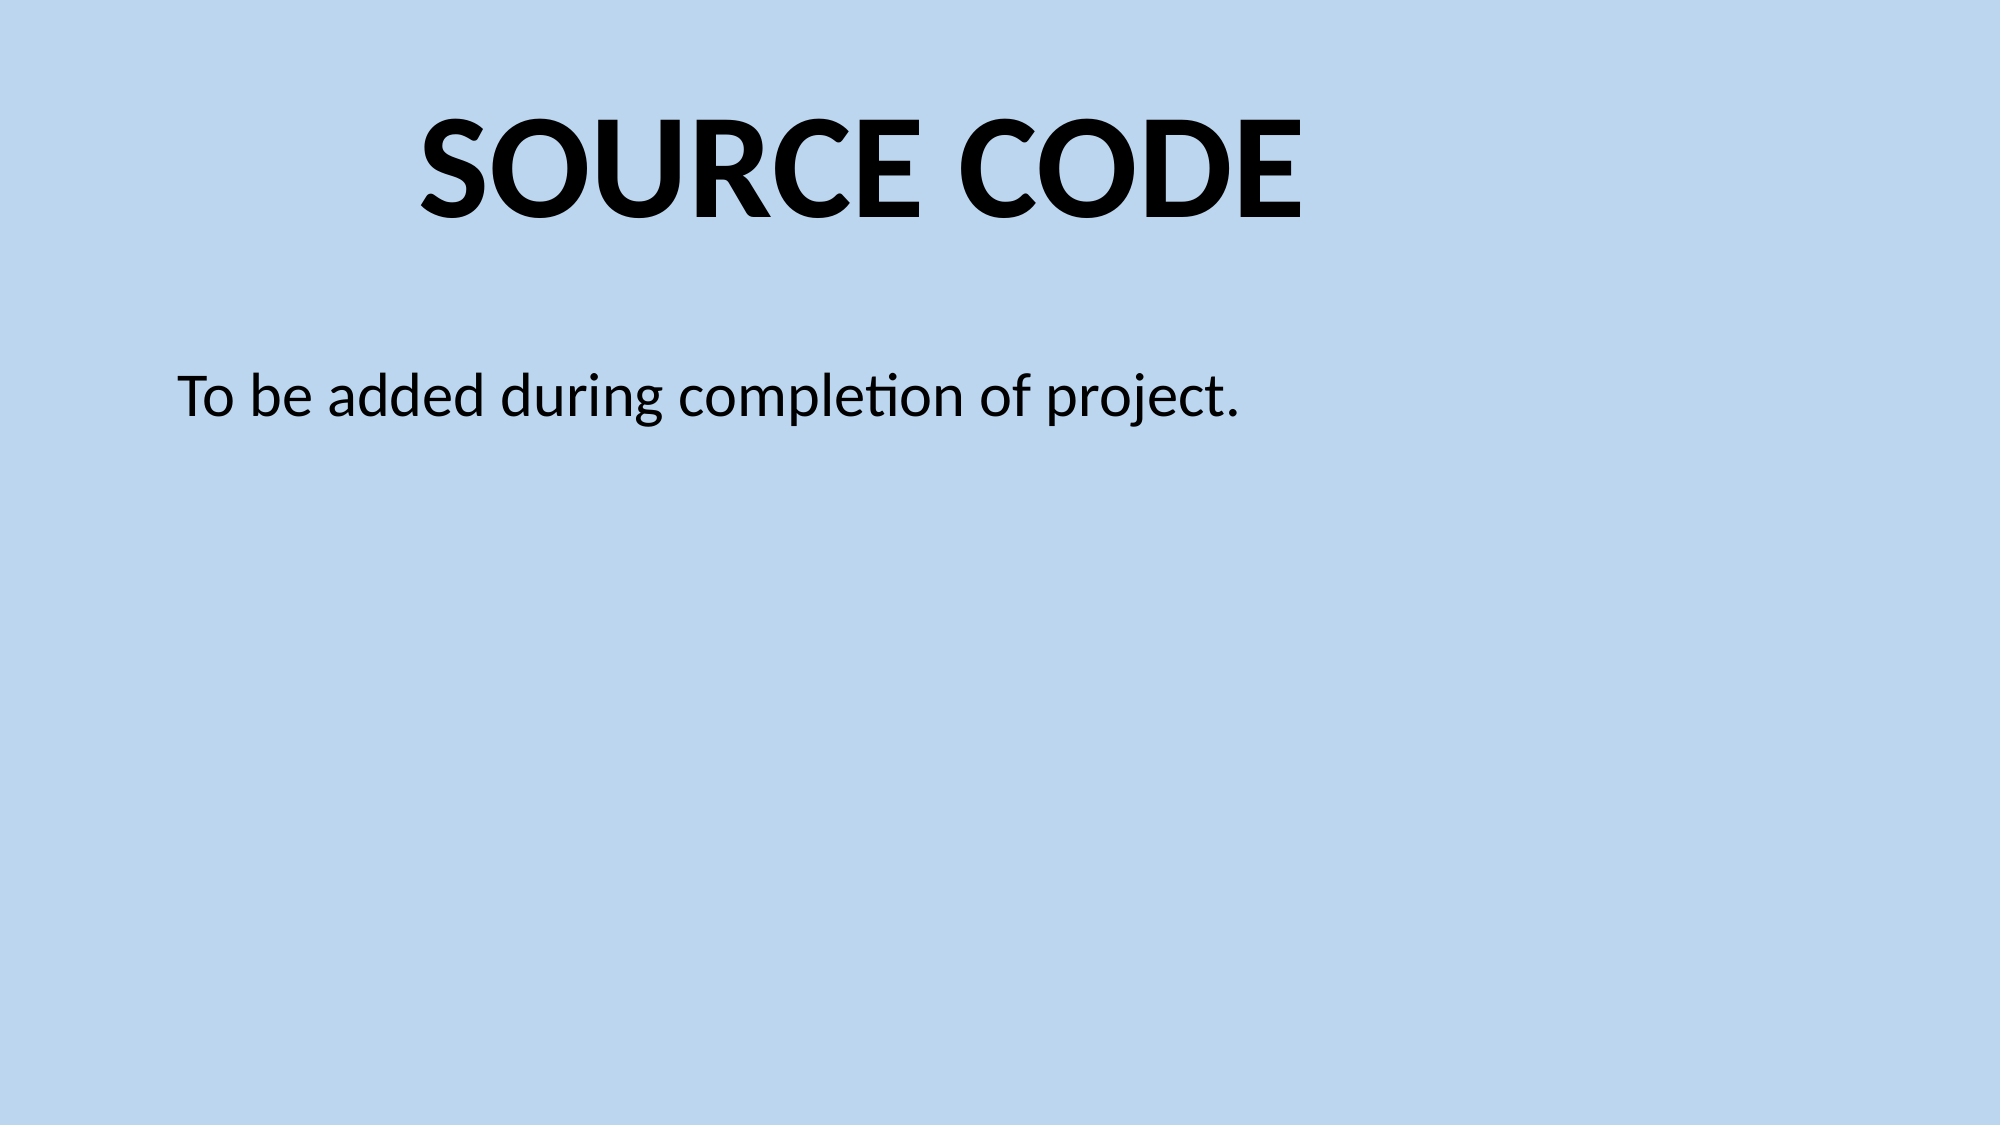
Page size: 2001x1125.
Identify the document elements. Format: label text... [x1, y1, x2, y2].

title SOURCE CODE [0, 59, 1725, 278]
text_box To be added during completion of project. [162, 339, 1888, 981]
